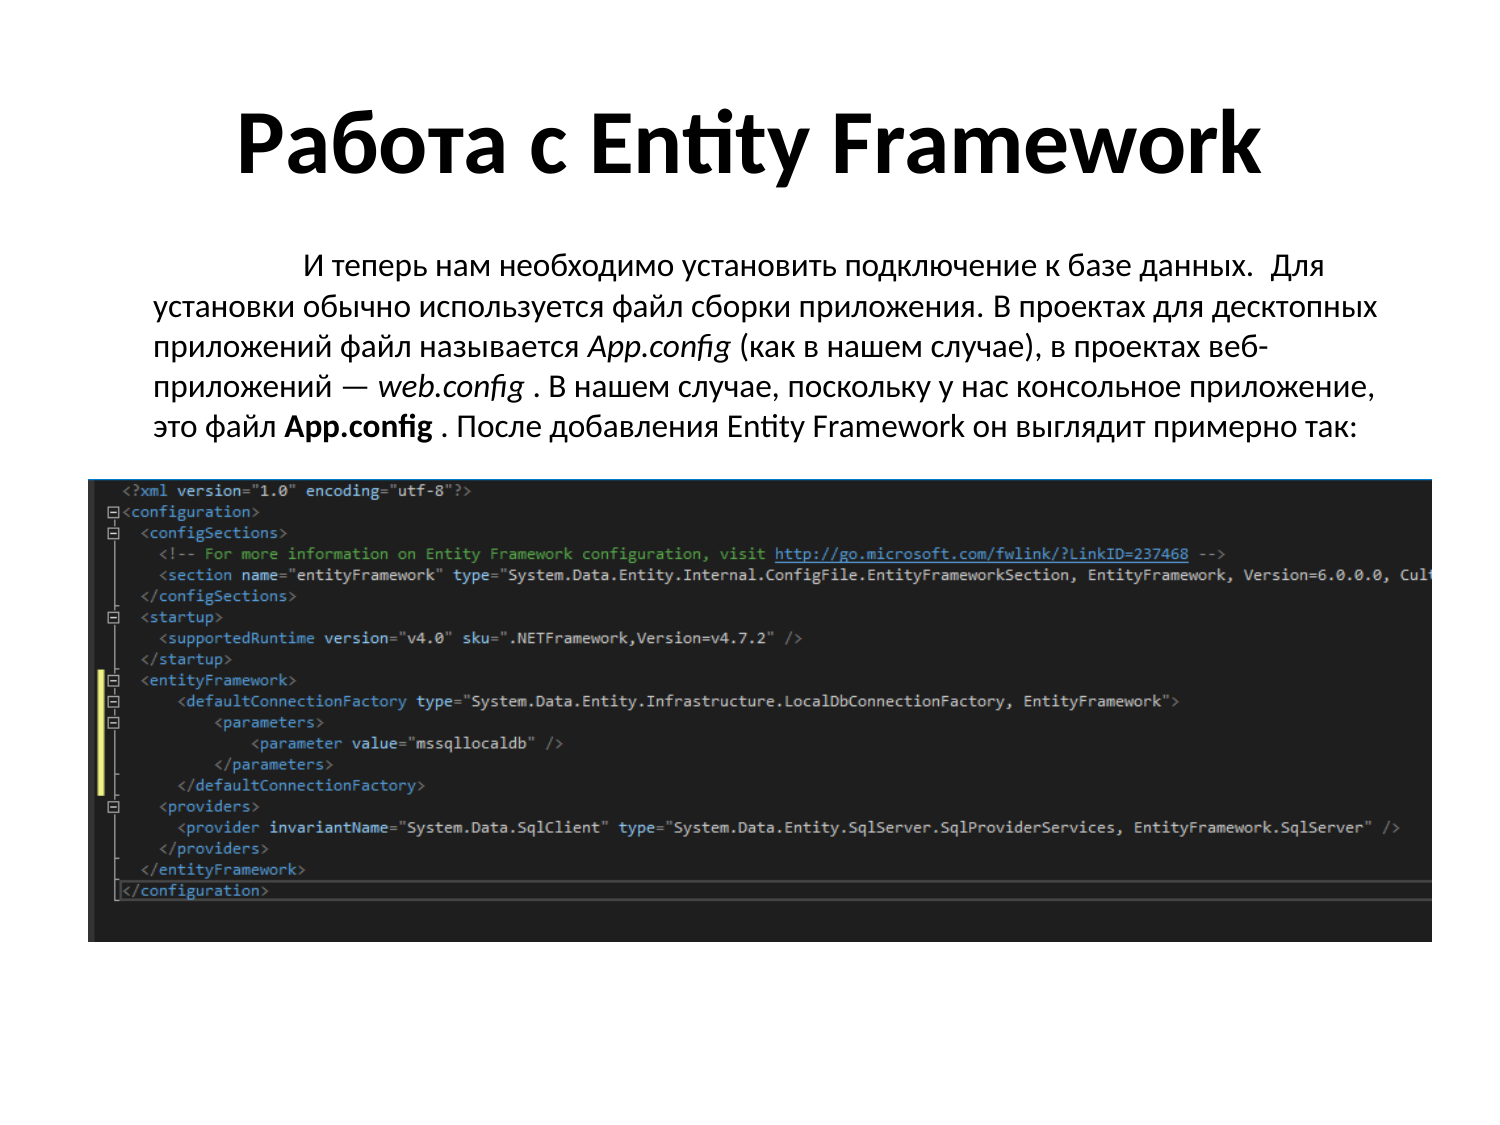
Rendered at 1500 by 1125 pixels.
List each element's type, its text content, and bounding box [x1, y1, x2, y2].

text_box И теперь нам необходимо установить подключение к базе данных. Для установки обычно используется файл сборки приложения. В проектах для десктопных приложений файл называется App.config (как в нашем случае), в проектах веб-приложений — web.config . В нашем случае, поскольку у нас консольное приложение, это файл App.config . После добавления Entity Framework он выглядит примерно так: [138, 231, 1414, 452]
title Работа с Entity Framework [0, 42, 1500, 231]
picture [88, 479, 1432, 942]
